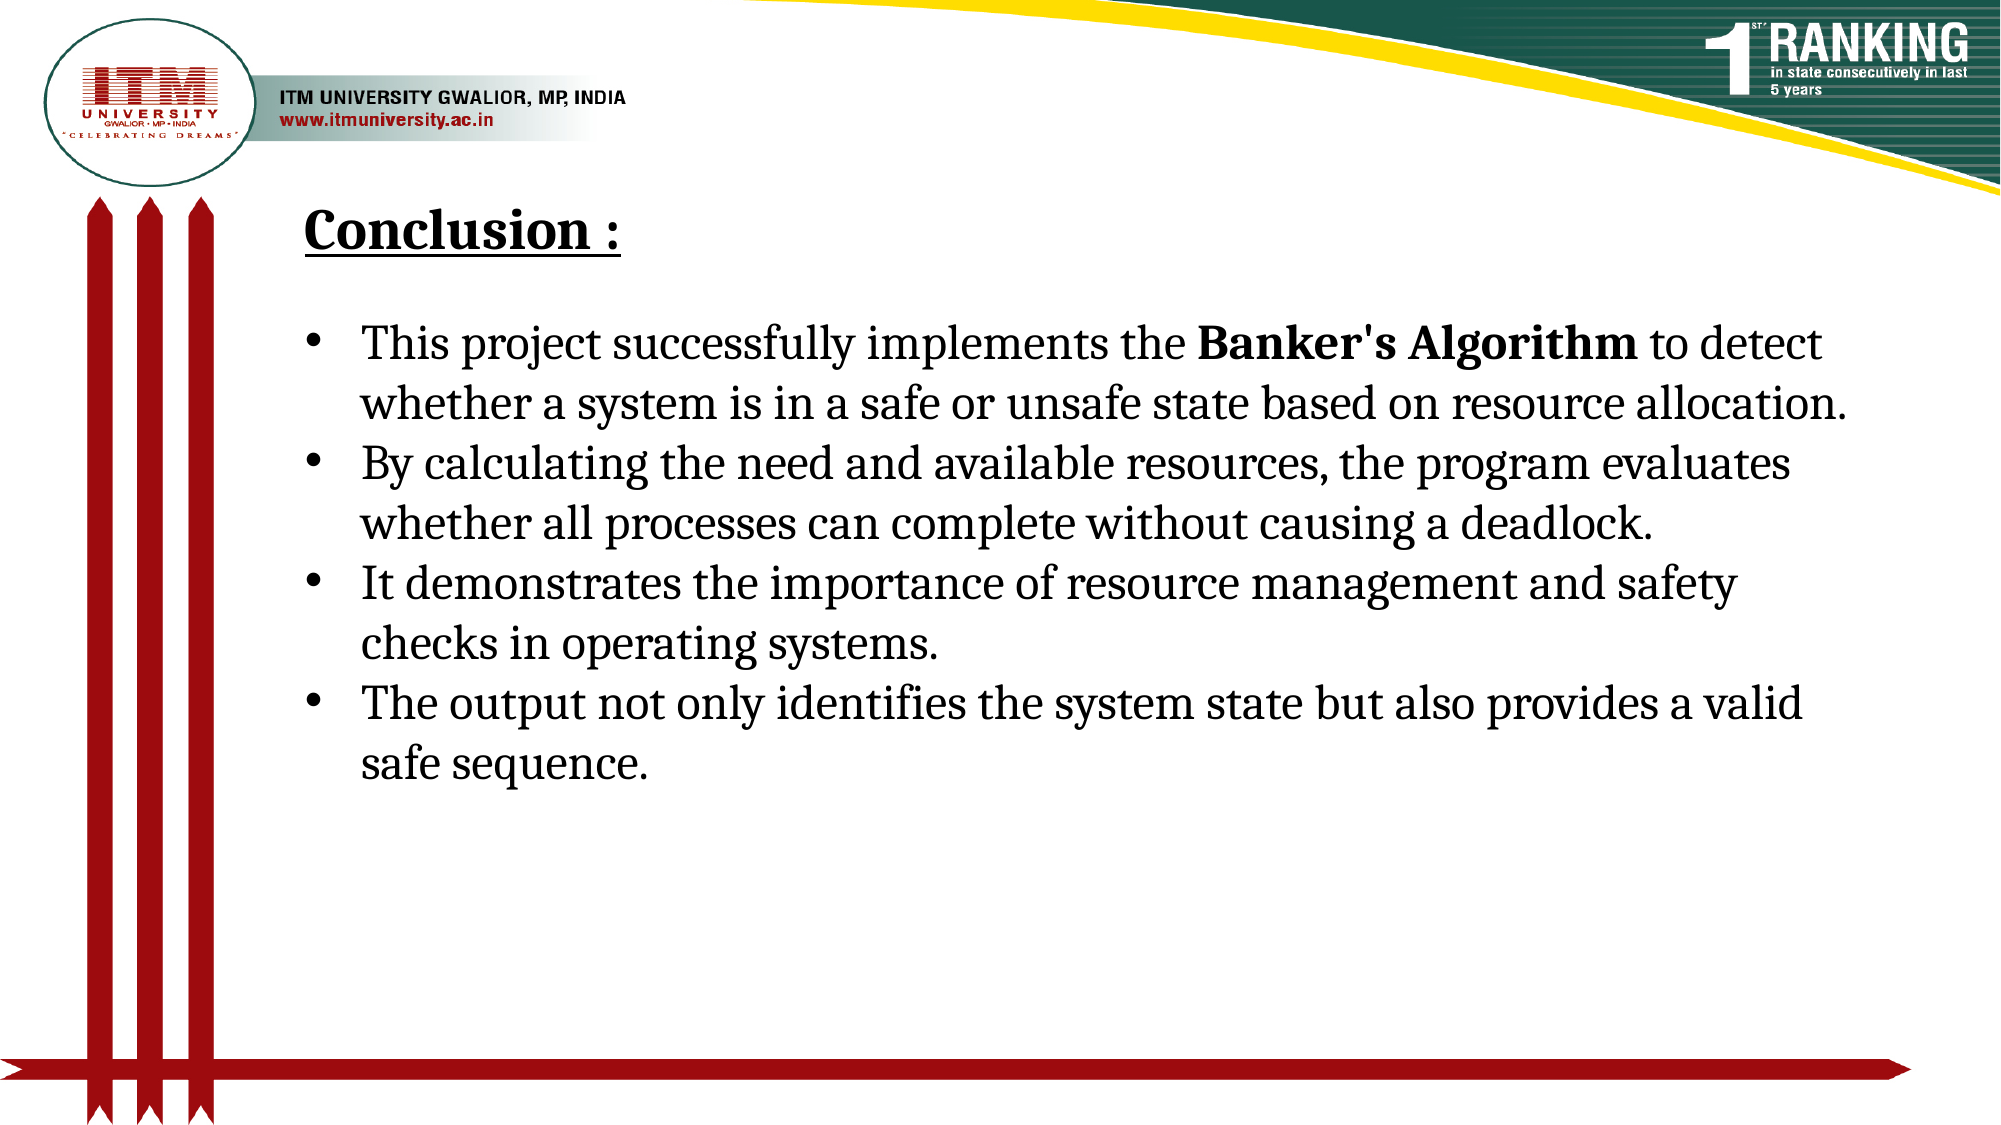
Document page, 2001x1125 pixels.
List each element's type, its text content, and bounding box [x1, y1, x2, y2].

text_box Conclusion : [289, 184, 922, 269]
text_box This project successfully implements the Banker's Algorithm to detect whether a system is in a safe or unsafe state based on resource allocation. By calculating the need and available resources, the program evaluates whether all processes can complete without causing a deadlock. It demonstrates the importance of resource management and safety checks in operating systems. The output not only identifies the system state but also provides a valid safe sequence. [289, 301, 1886, 797]
picture [0, 0, 2001, 1125]
